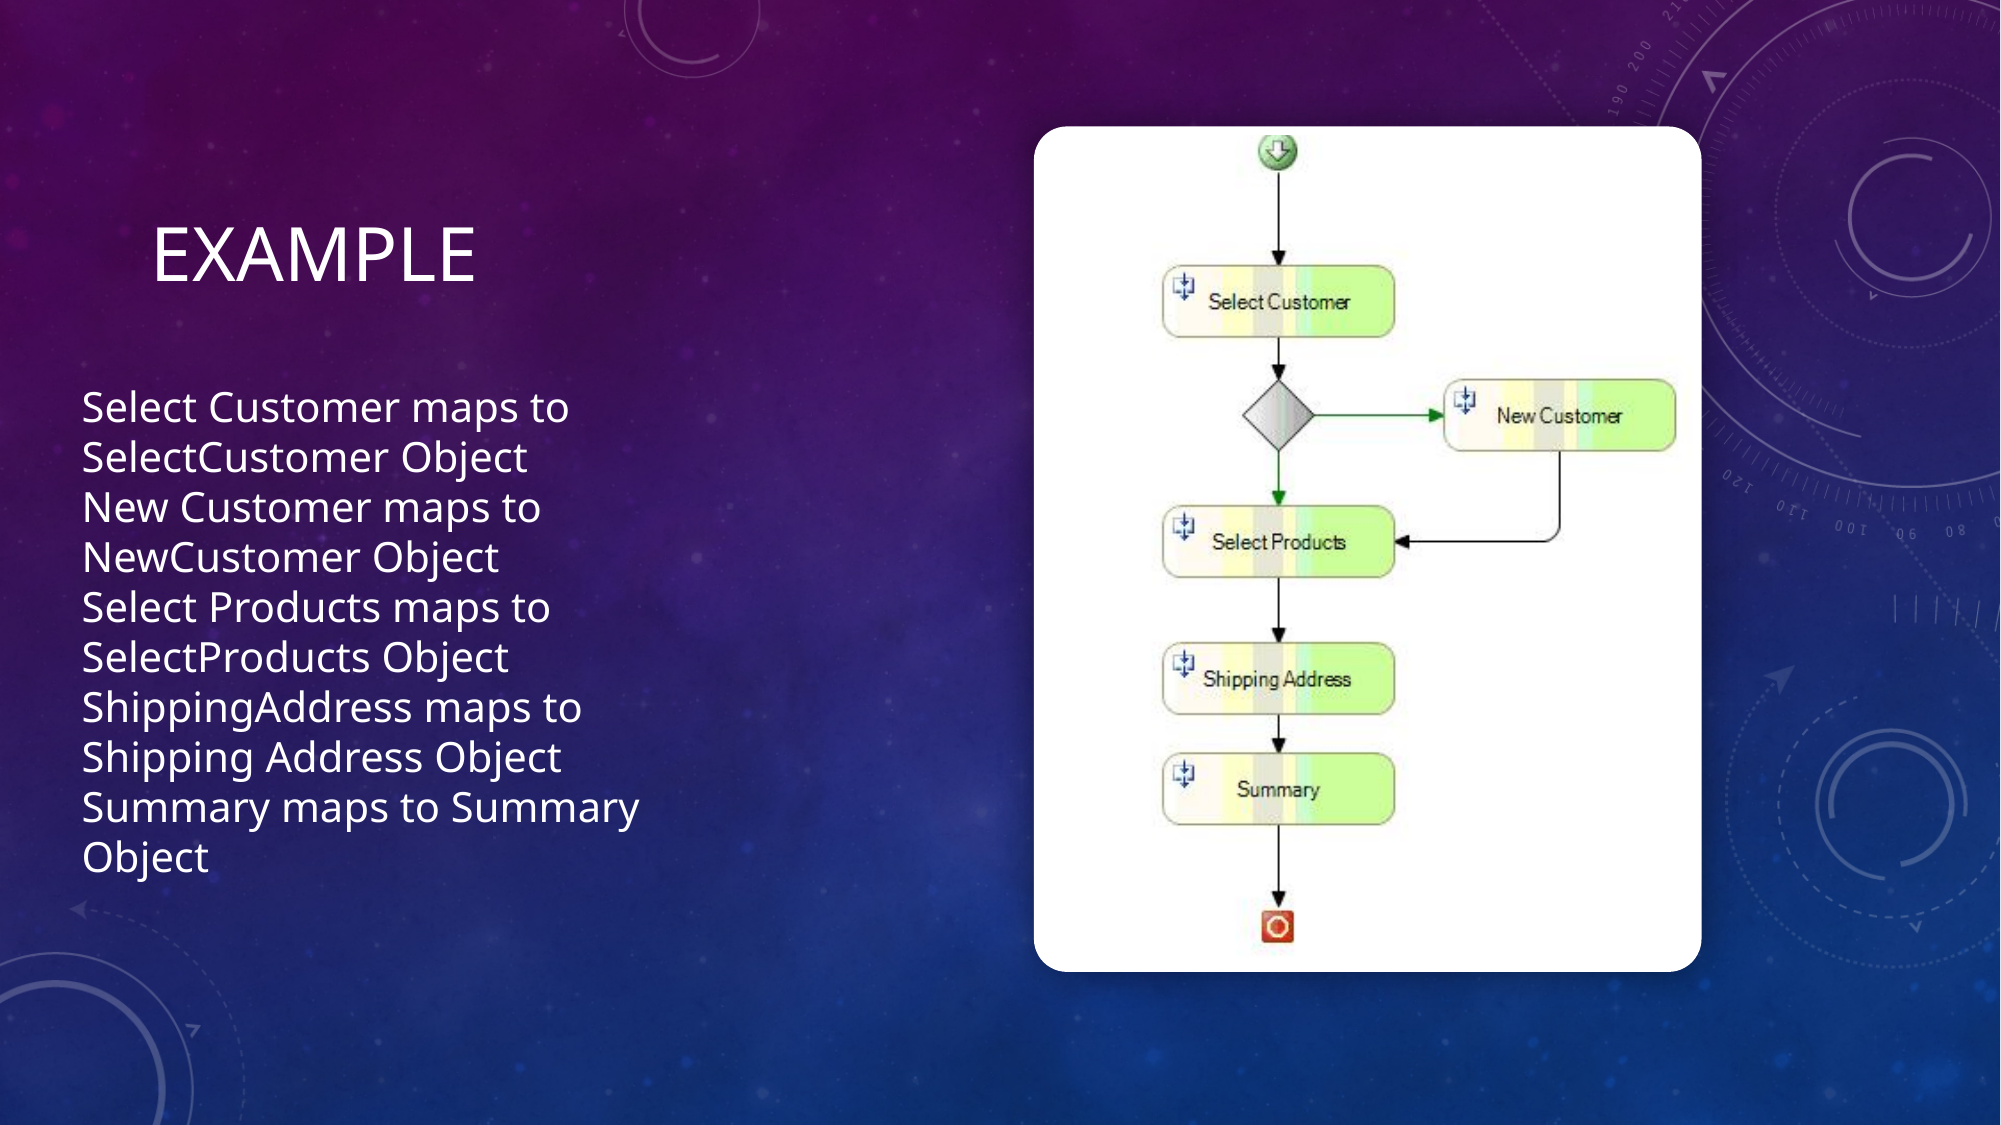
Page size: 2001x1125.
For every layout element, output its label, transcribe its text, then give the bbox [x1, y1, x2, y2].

picture [0, 0, 2001, 1125]
list Select Customer maps to SelectCustomer Object New Customer maps to NewCustomer Object Select Products maps to SelectProducts Object ShippingAddress maps to Shipping Address Object Summary maps to Summary Object [66, 304, 697, 958]
title Example [135, 132, 789, 371]
